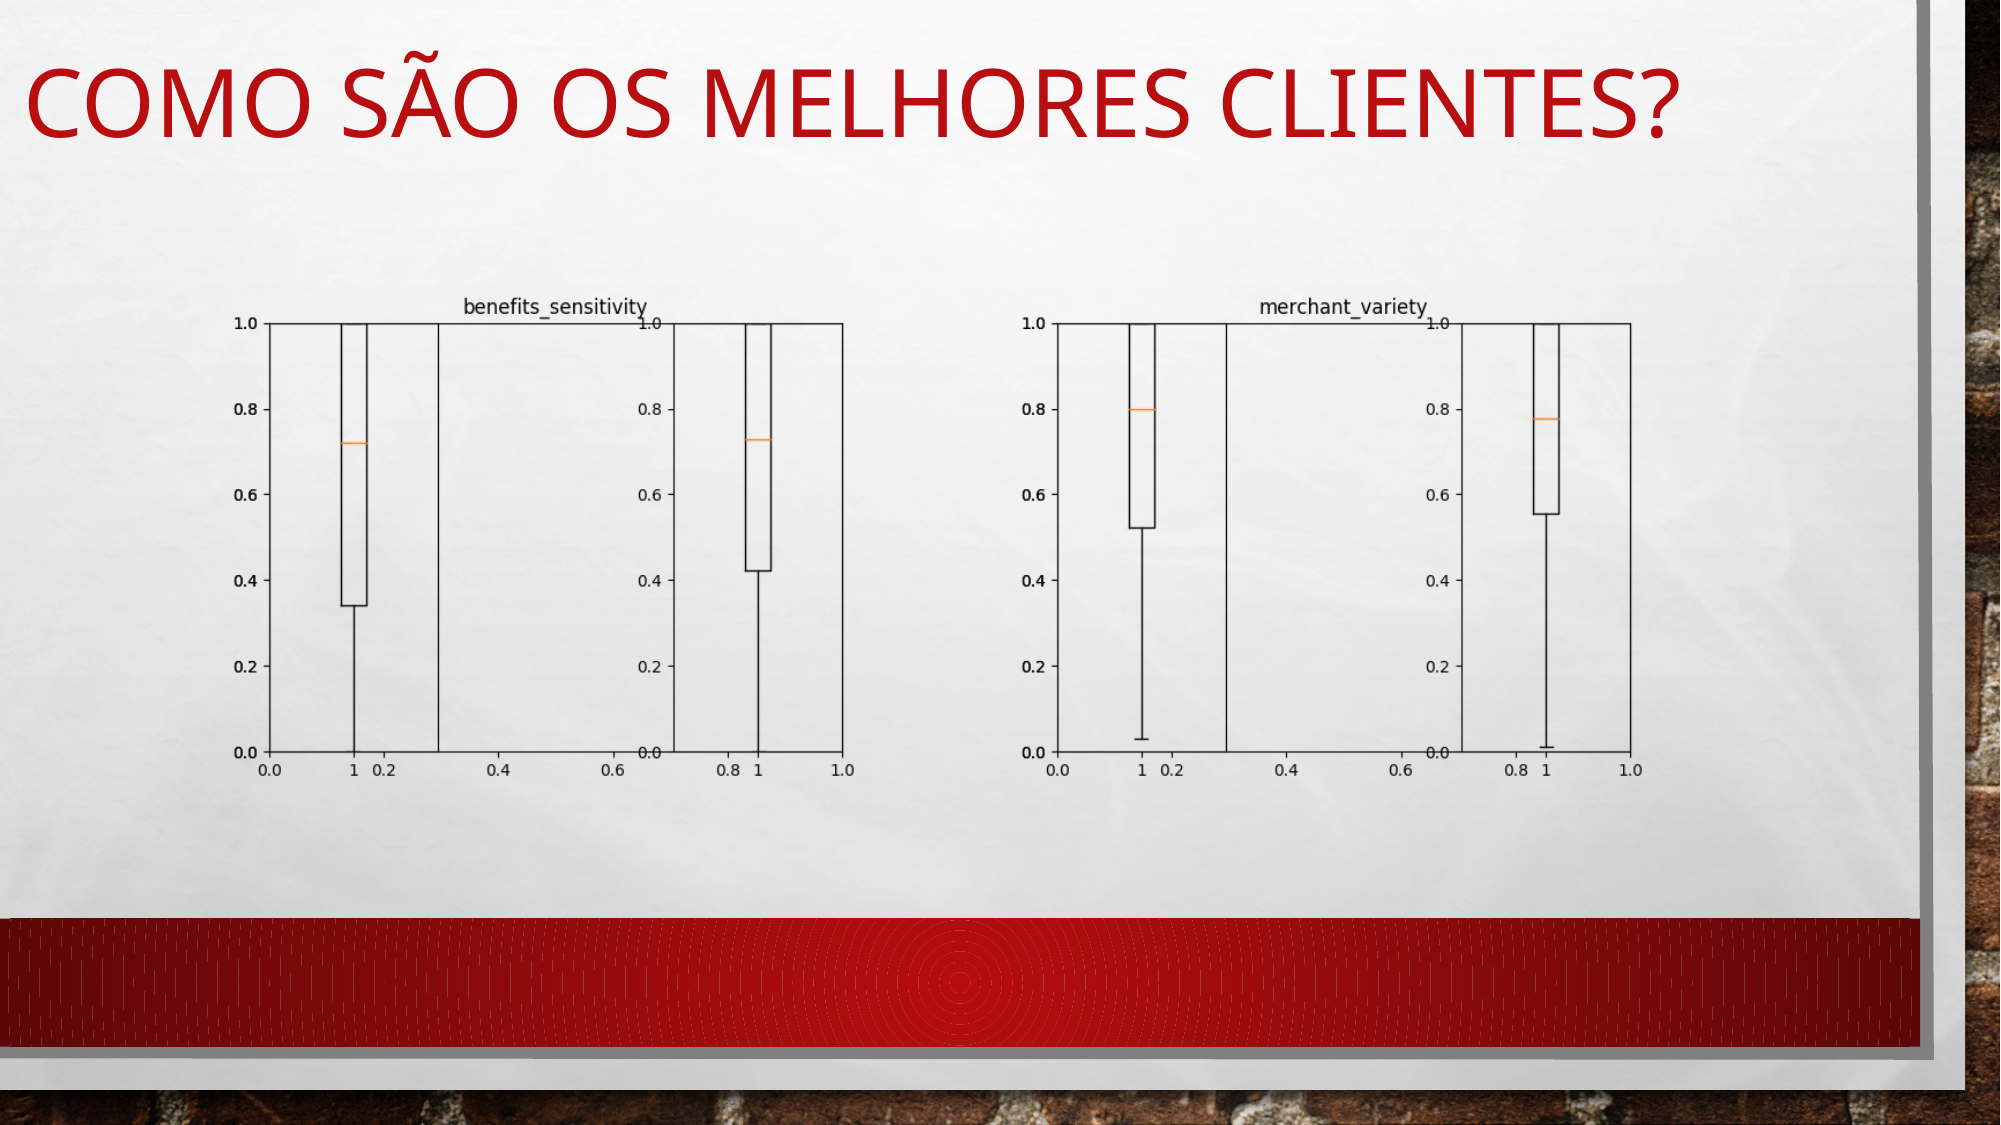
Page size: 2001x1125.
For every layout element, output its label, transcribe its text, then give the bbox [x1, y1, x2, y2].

picture [0, 0, 2000, 1125]
picture [177, 256, 916, 813]
picture [965, 256, 1704, 813]
text_box Como são os melhores clientes? [8, 12, 1715, 202]
